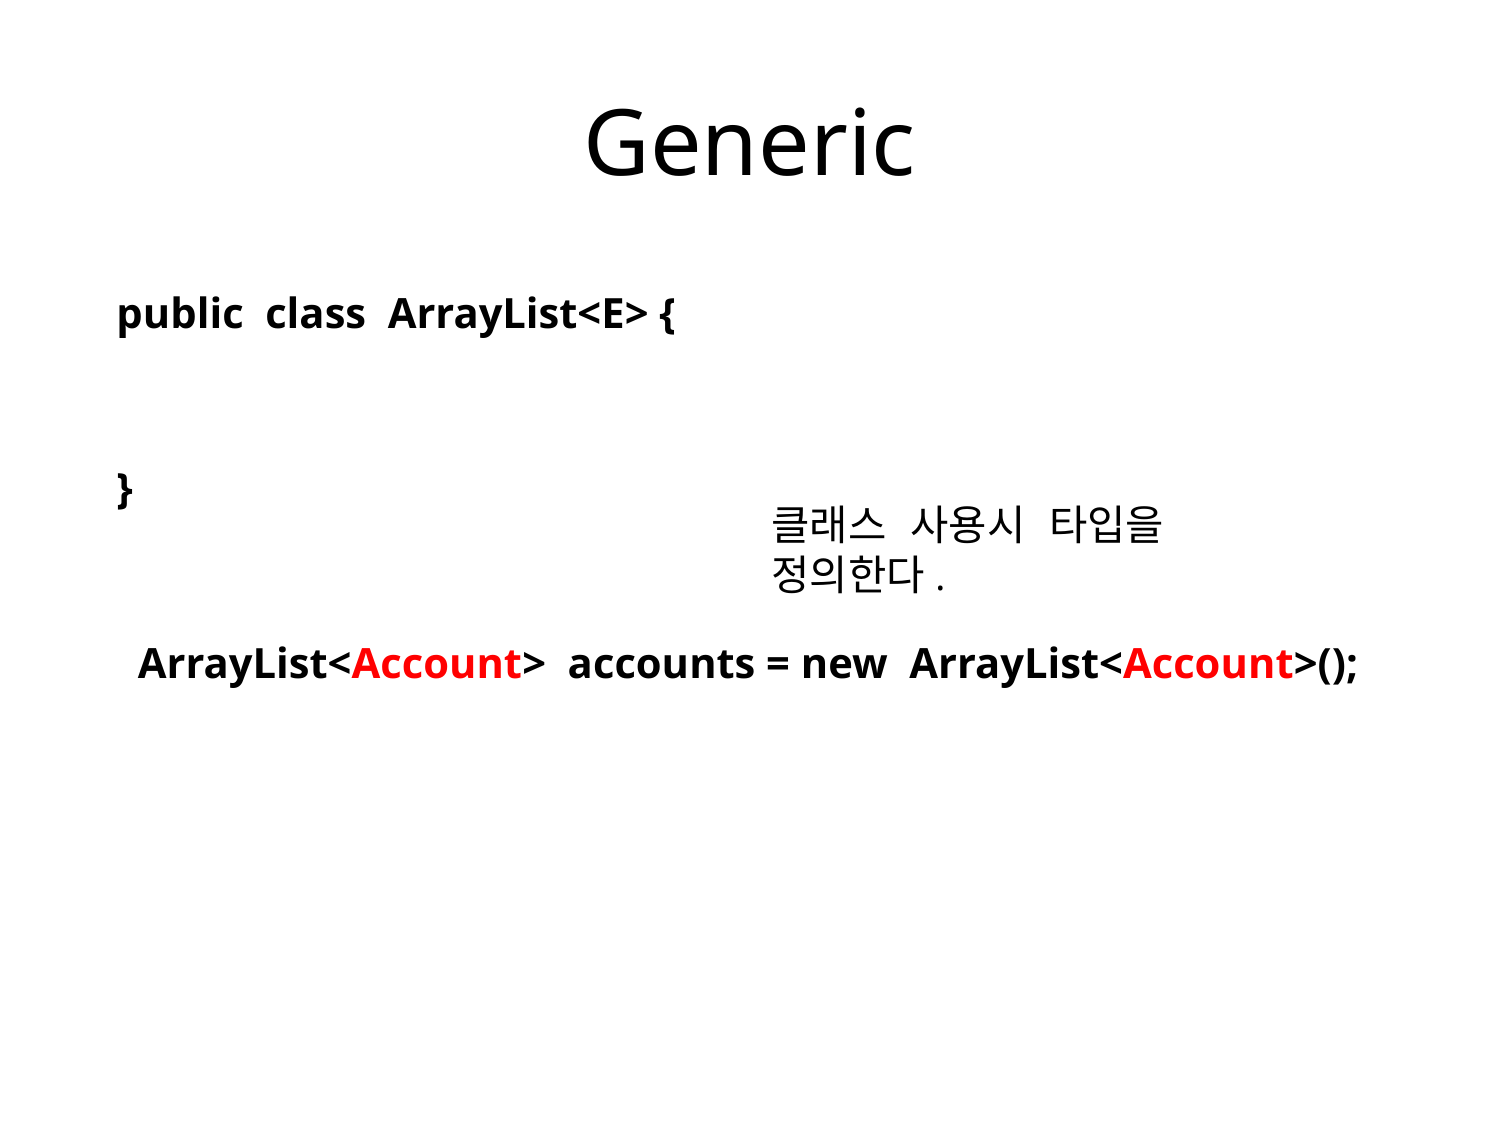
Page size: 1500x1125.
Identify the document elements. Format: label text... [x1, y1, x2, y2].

title Generic [75, 45, 1425, 233]
list public class ArrayList<E> { } ArrayList<Account> accounts = new ArrayList<Account>(); [98, 278, 1500, 811]
text_box 클래스 사용시 타입을 정의한다. [756, 491, 1336, 607]
